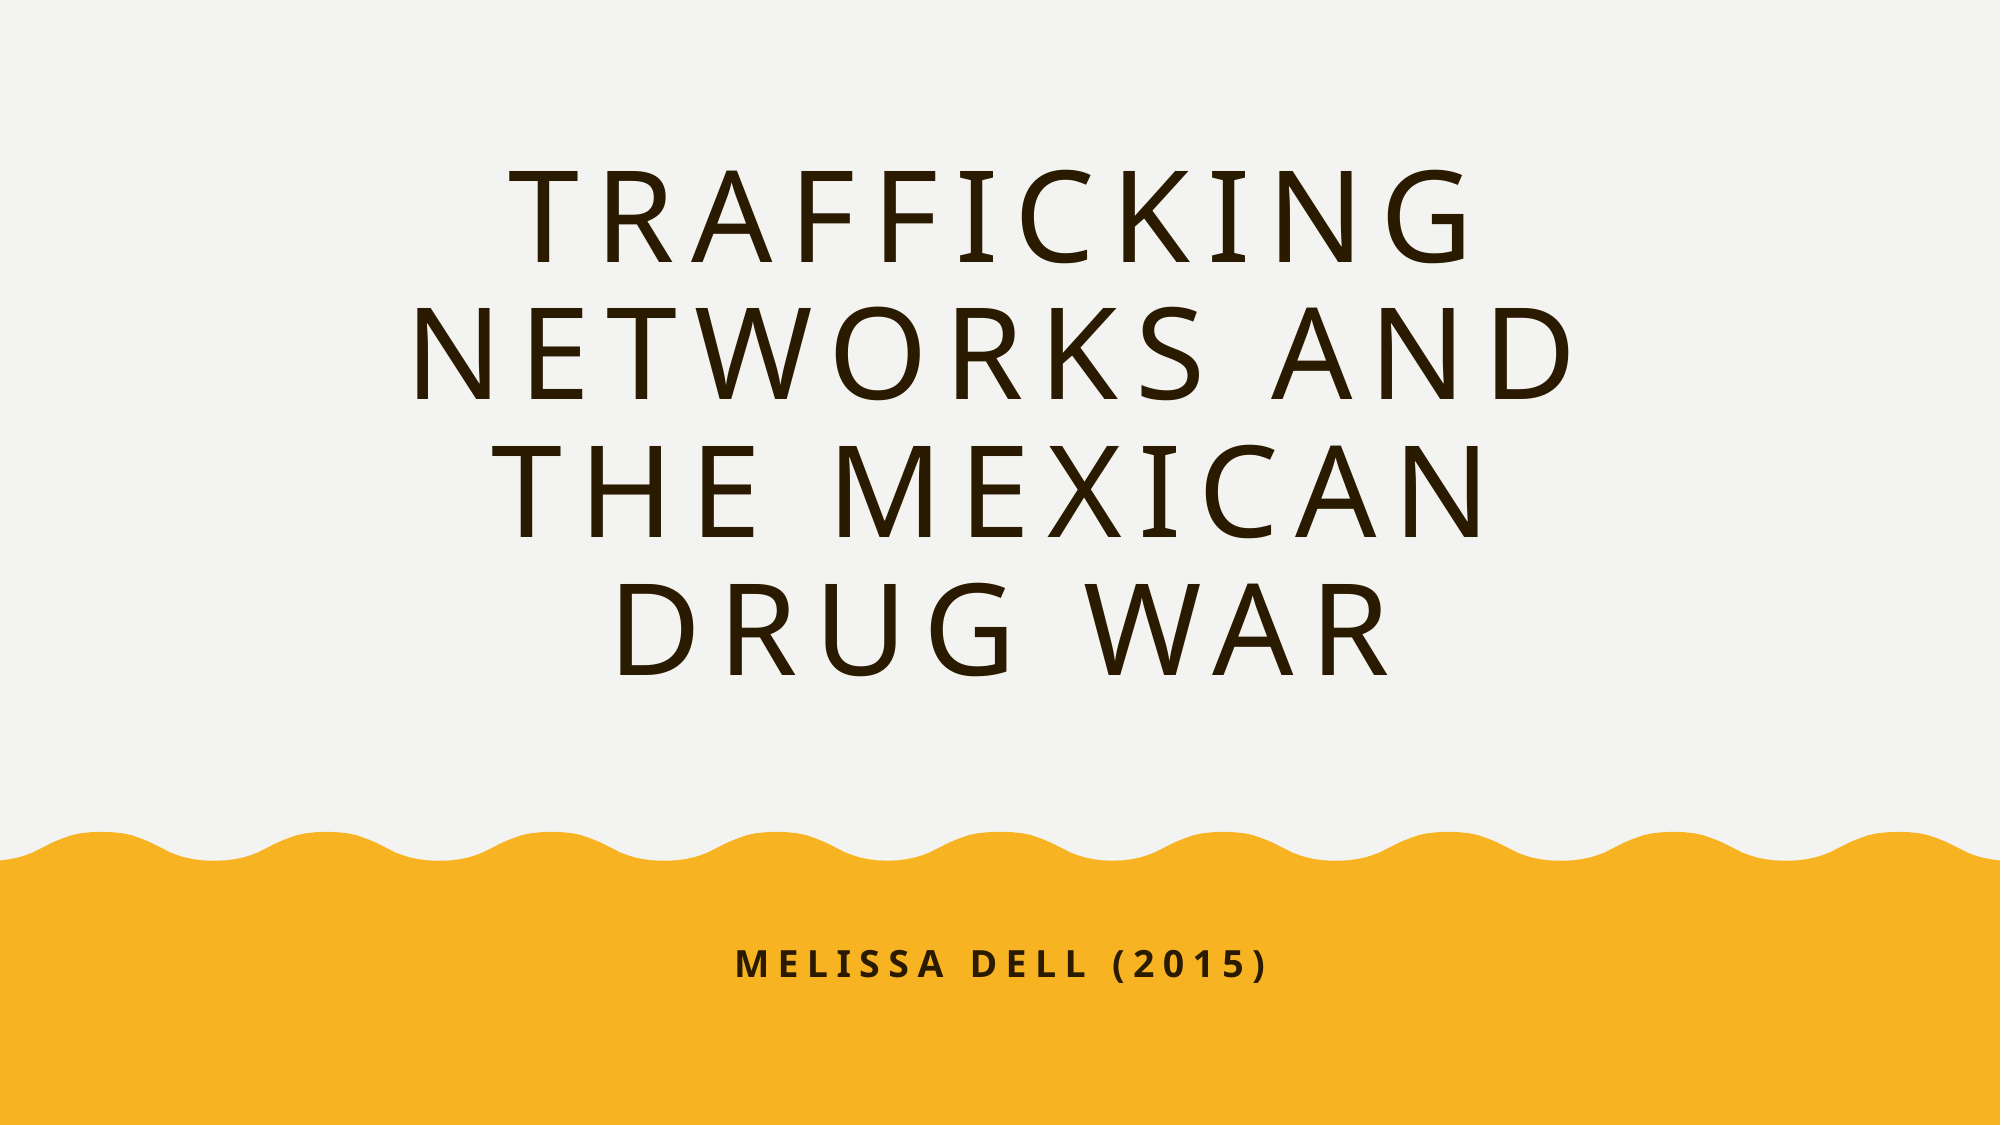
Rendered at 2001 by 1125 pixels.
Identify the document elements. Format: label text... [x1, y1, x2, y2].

text_box [0, 0, 2000, 859]
title Trafficking Networks and the Mexican Drug War [259, 141, 1741, 711]
subtitle Melissa Dell (2015) [340, 901, 1660, 1023]
text_box [0, 830, 2000, 1125]
